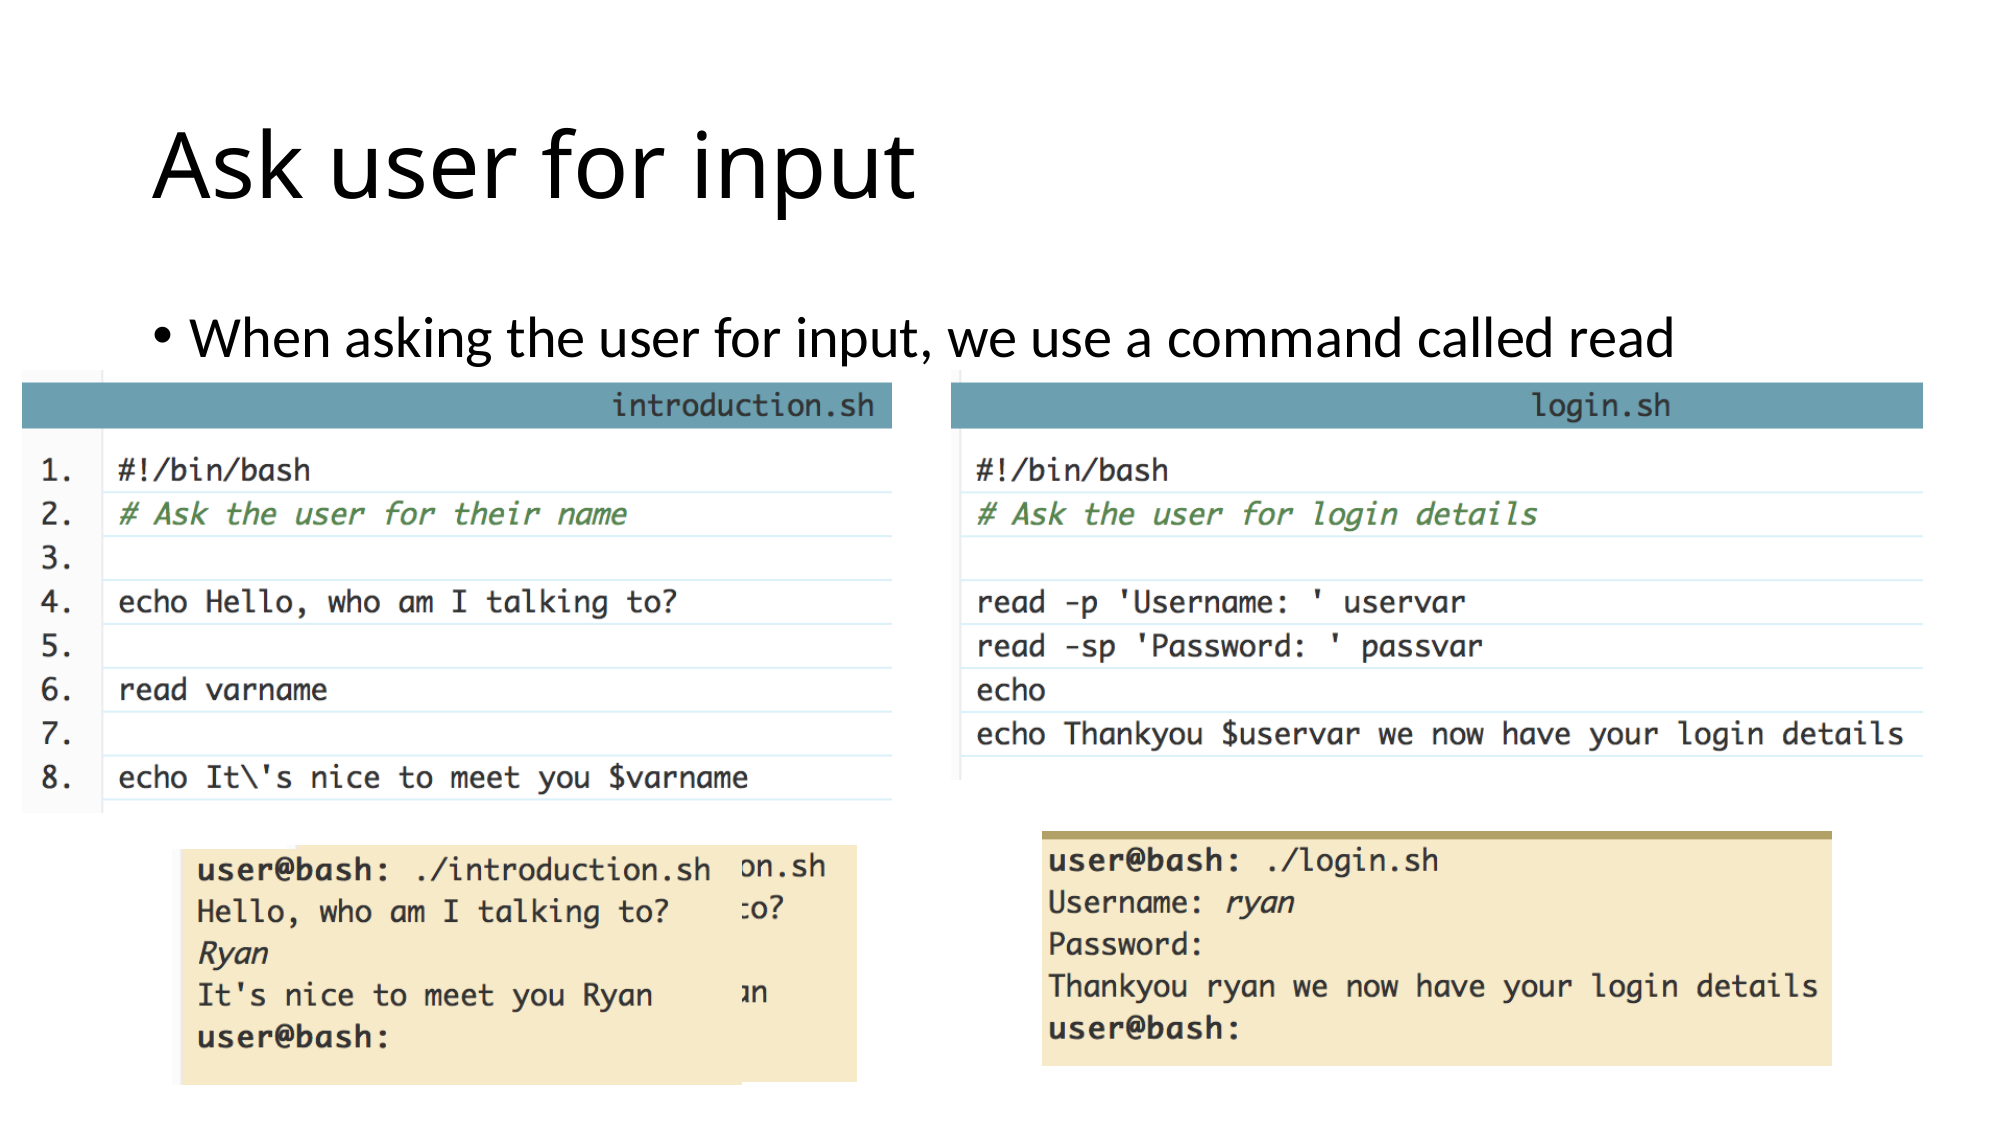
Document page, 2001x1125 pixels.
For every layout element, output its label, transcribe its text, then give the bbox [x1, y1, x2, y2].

picture [1041, 831, 1832, 1066]
title Ask user for input [137, 59, 1863, 278]
picture [22, 370, 892, 813]
picture [172, 845, 857, 1085]
picture [951, 370, 1923, 780]
list When asking the user for input, we use a command called read [137, 299, 1863, 1014]
